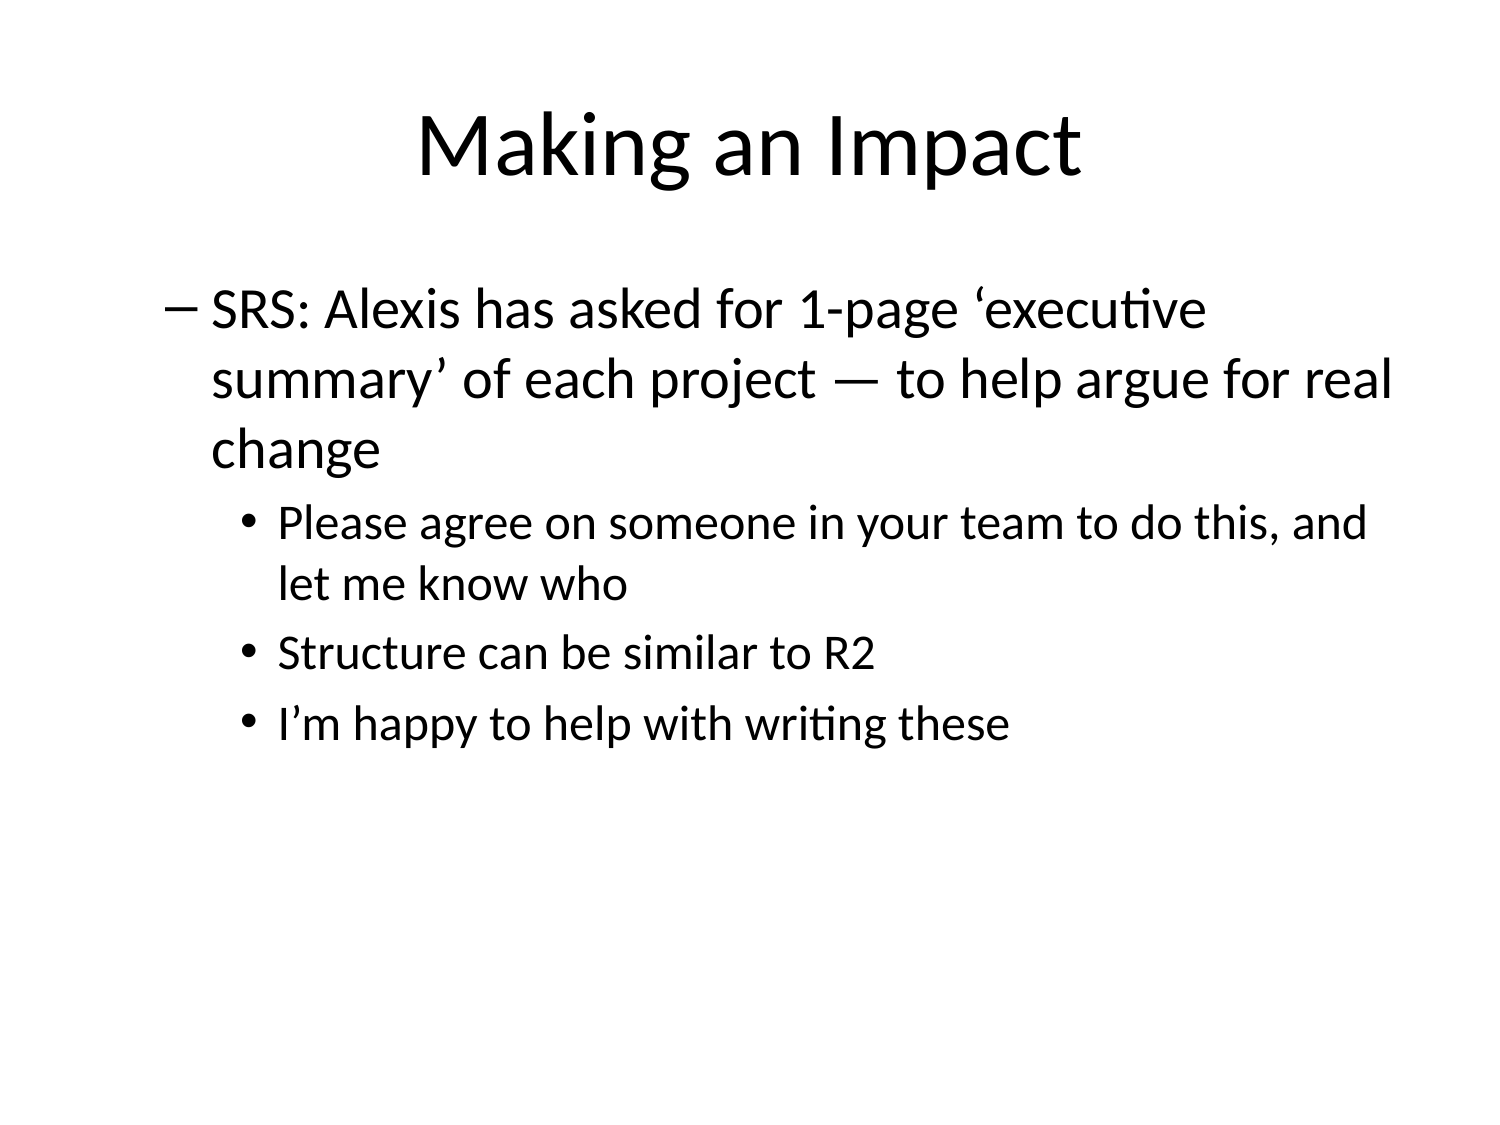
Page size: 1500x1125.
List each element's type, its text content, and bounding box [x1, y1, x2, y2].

title Making an Impact [75, 45, 1425, 233]
list SRS: Alexis has asked for 1-page ‘executive summary’ of each project — to help argue for real change Please agree on someone in your team to do this, and let me know who Structure can be similar to R2 I’m happy to help with writing these [75, 262, 1425, 1005]
